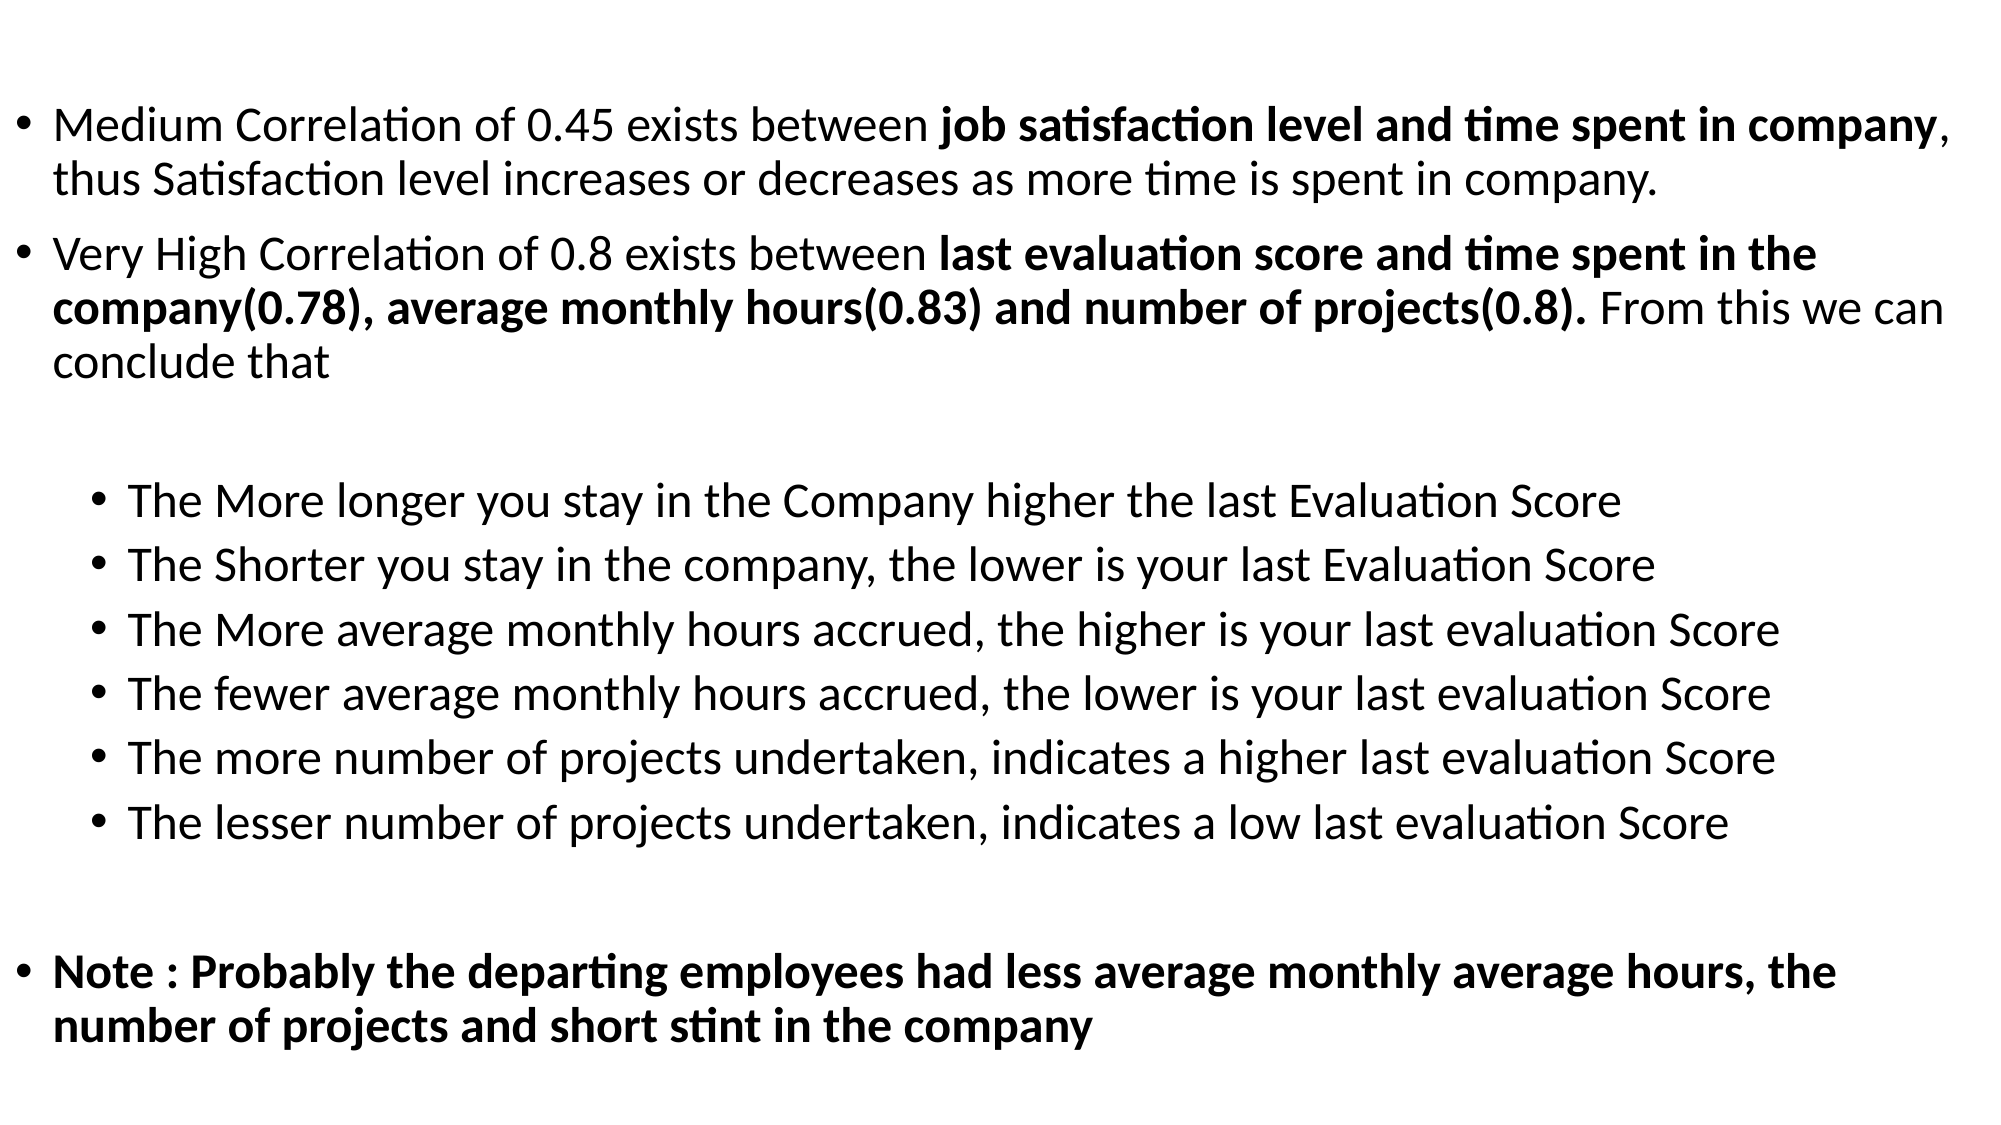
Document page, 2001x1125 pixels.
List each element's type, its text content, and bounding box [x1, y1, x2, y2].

list Medium Correlation of 0.45 exists between job satisfaction level and time spent in company, thus Satisfaction level increases or decreases as more time is spent in company. Very High Correlation of 0.8 exists between last evaluation score and time spent in the company(0.78), average monthly hours(0.83) and number of projects(0.8). From this we can conclude that The More longer you stay in the Company higher the last Evaluation Score The Shorter you stay in the company, the lower is your last Evaluation Score The More average monthly hours accrued, the higher is your last evaluation Score The fewer average monthly hours accrued, the lower is your last evaluation Score The more number of projects undertaken, indicates a higher last evaluation Score The lesser number of projects undertaken, indicates a low last evaluation Score Note : Probably the departing employees had less average monthly average hours, the number of projects and short stint in the company [0, 0, 2000, 1125]
